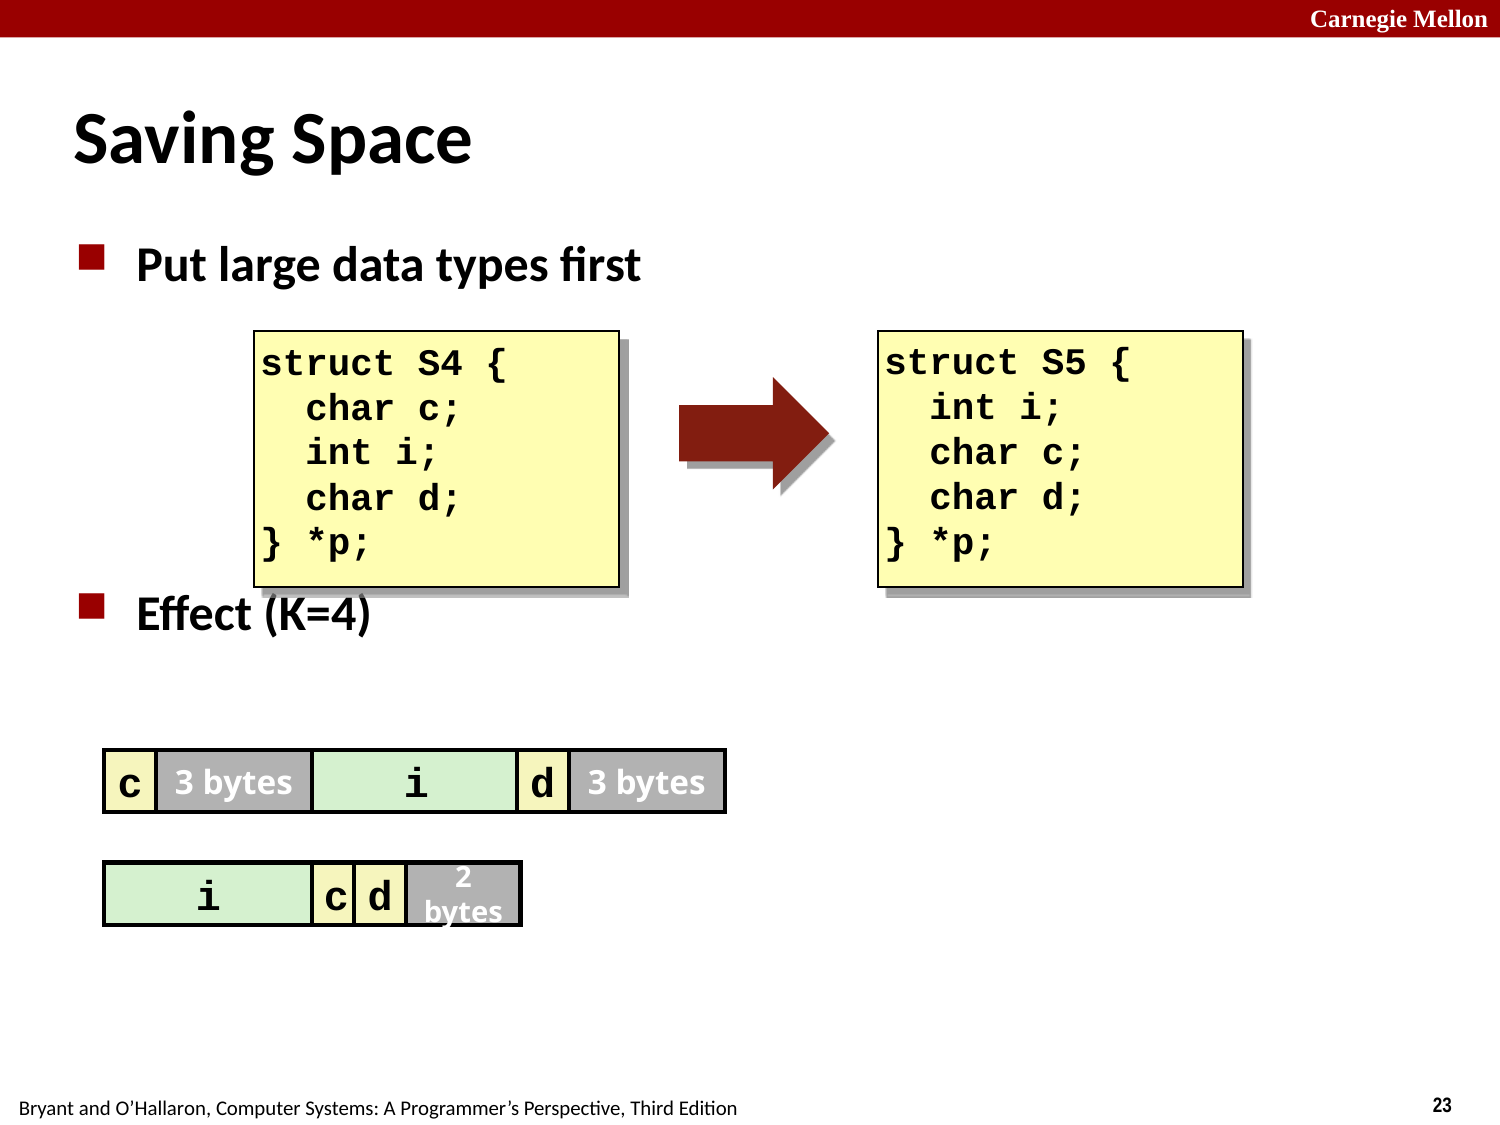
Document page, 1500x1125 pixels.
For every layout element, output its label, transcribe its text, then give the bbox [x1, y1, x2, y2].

text_box i [313, 749, 516, 813]
text_box 2 bytes [406, 862, 521, 925]
title Saving Space [58, 71, 1305, 197]
text_box struct S5 { int i; char c; char d; } *p; [878, 330, 1243, 588]
text_box c [313, 862, 354, 925]
text_box i [104, 862, 313, 925]
list Put large data types first Effect (K=4) [64, 223, 1361, 1040]
text_box [679, 377, 830, 490]
text_box d [354, 862, 406, 925]
text_box struct S4 { char c; int i; char d; } *p; [254, 331, 619, 588]
text_box d [516, 749, 568, 813]
text_box c [103, 749, 155, 813]
text_box 3 bytes [155, 749, 313, 813]
text_box 3 bytes [568, 749, 725, 813]
